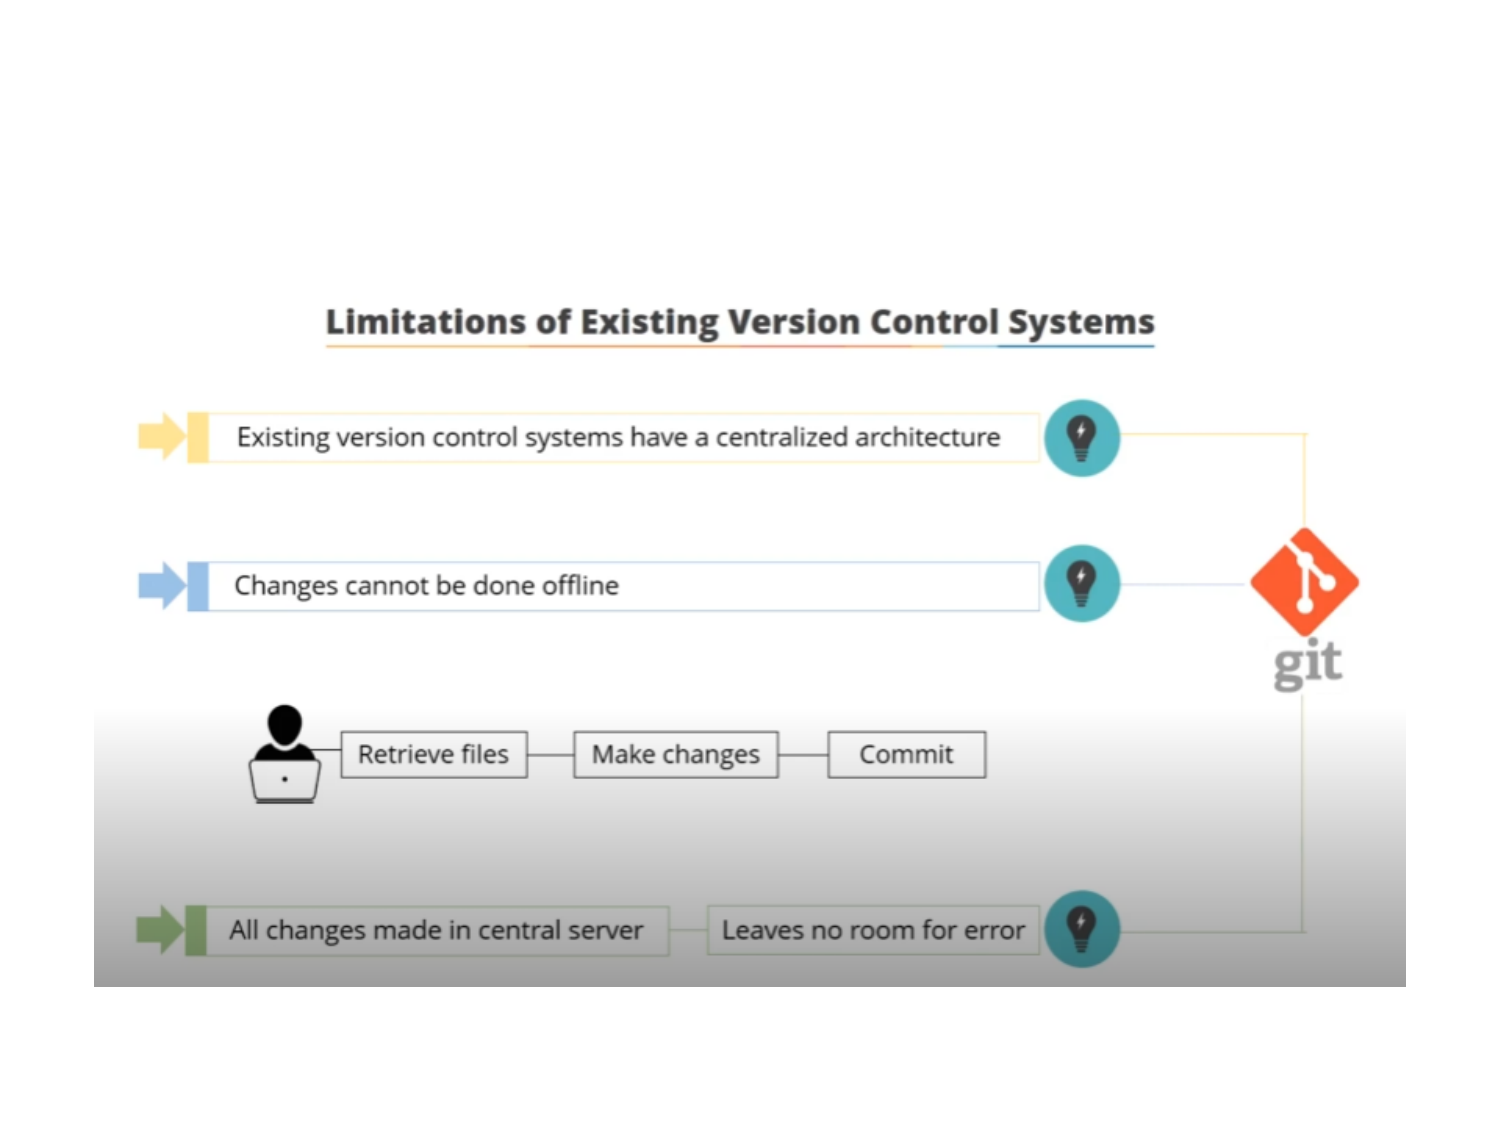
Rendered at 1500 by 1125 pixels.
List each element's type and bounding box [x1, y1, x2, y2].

list [94, 280, 1406, 988]
